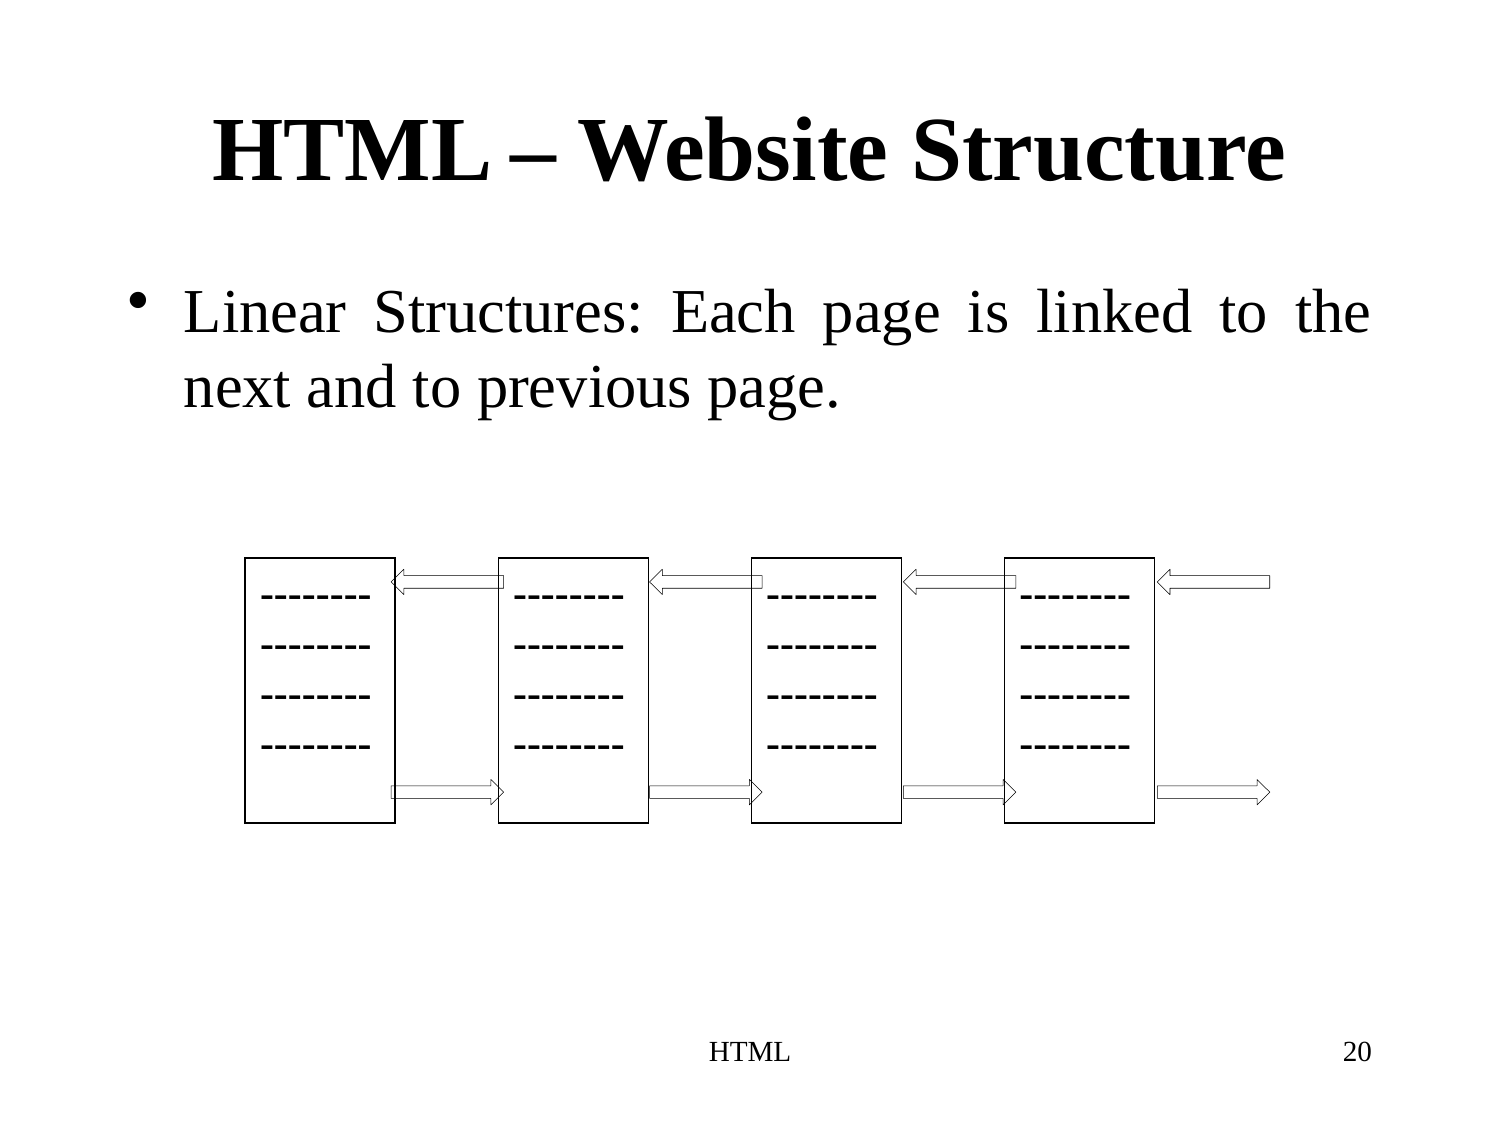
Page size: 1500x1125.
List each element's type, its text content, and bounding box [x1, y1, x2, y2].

title HTML – Website Structure [112, 49, 1388, 238]
text_box -------------------------------- [1004, 814, 1155, 823]
text_box -------------------------------- [498, 814, 649, 823]
text_box -------------------------------- [245, 558, 396, 823]
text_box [390, 569, 1270, 806]
text_box -------------------------------- [1004, 558, 1155, 567]
footer HTML [512, 1024, 988, 1101]
text_box -------------------------------- [498, 558, 649, 567]
text_box -------------------------------- [751, 814, 902, 823]
list Linear Structures: Each page is linked to the next and to previous page. [112, 262, 1388, 988]
text_box -------------------------------- [751, 558, 902, 567]
slide_number 20 [1074, 1024, 1388, 1101]
